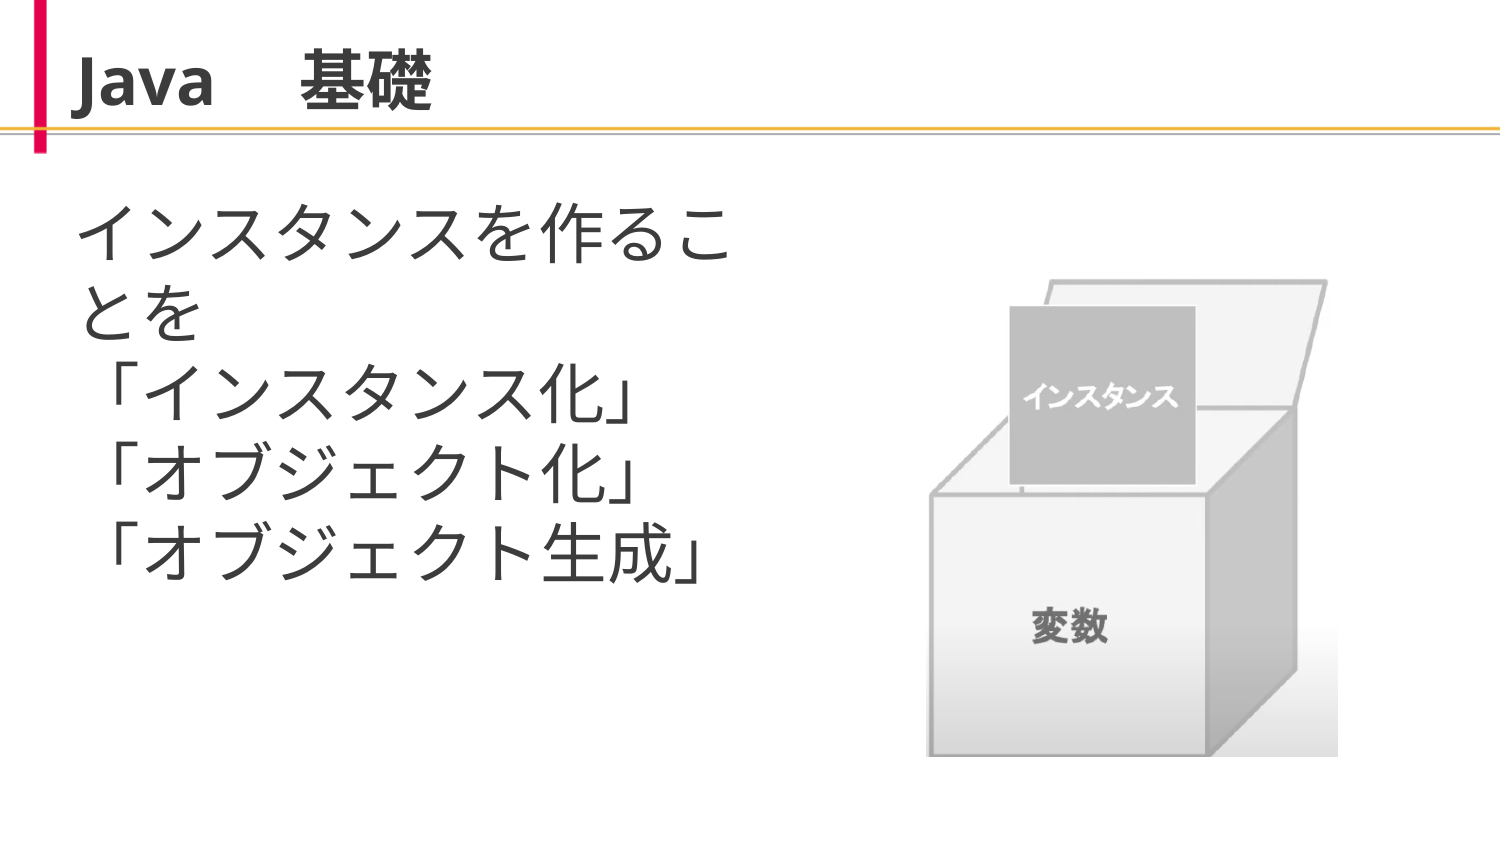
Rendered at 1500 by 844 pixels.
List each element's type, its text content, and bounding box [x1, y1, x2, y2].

text_box インスタンスを作ることを 「インスタンス化」 「オブジェクト化」 「オブジェクト生成」 [58, 176, 818, 806]
picture [0, 0, 1500, 844]
title Java 基礎 [61, 41, 1412, 117]
